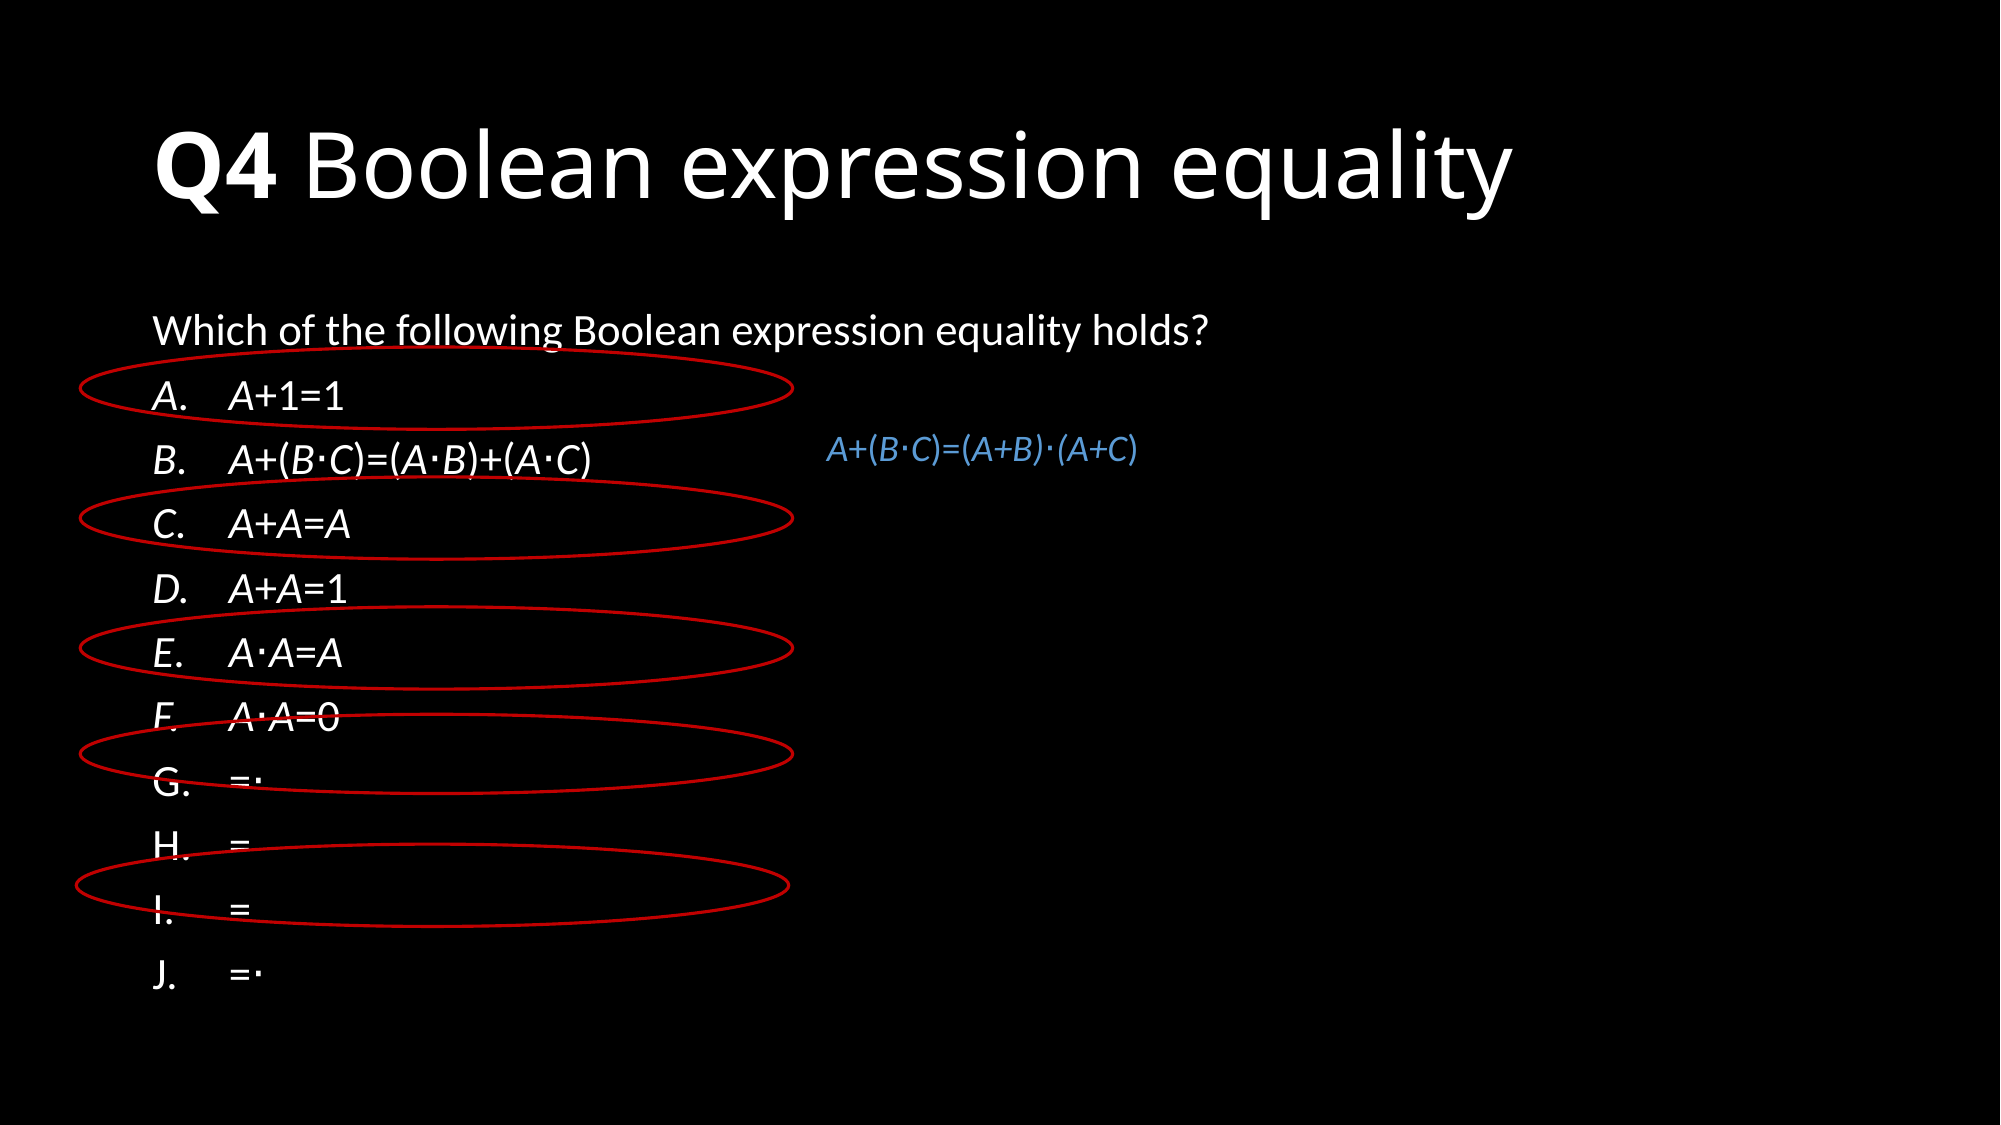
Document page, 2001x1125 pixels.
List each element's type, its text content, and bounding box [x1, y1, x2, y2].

text_box [75, 843, 790, 928]
text_box A+(B⋅C)=(A+B)⋅(A+C) [812, 416, 1618, 476]
text_box [79, 605, 794, 691]
text_box [79, 475, 794, 561]
text_box [79, 345, 794, 431]
text_box [79, 713, 794, 795]
title Q4 Boolean expression equality [137, 59, 1863, 278]
